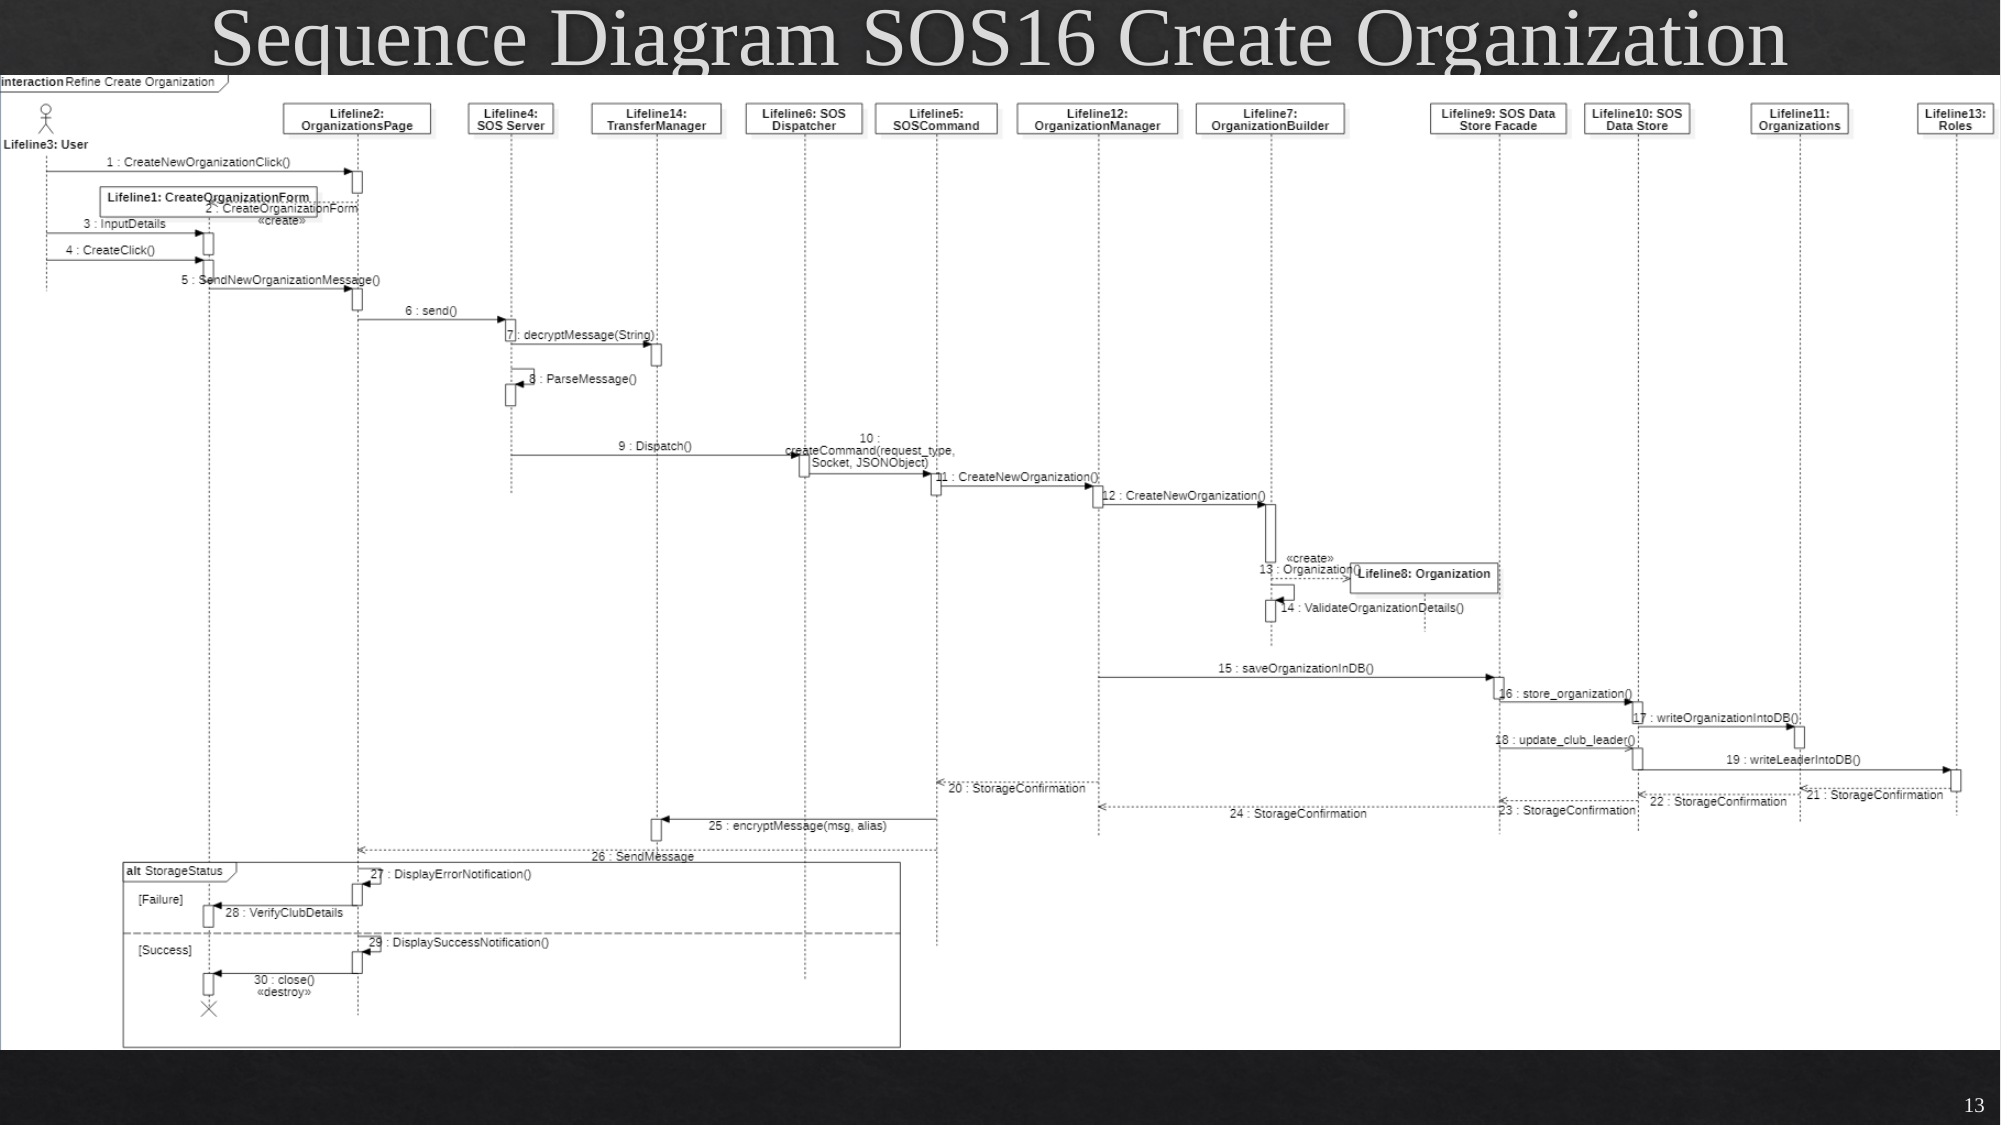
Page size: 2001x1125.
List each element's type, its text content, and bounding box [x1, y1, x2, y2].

slide_number 13 [1876, 1074, 2000, 1125]
title Sequence Diagram SOS16 Create Organization [150, 0, 1850, 71]
picture [0, 75, 2000, 1051]
